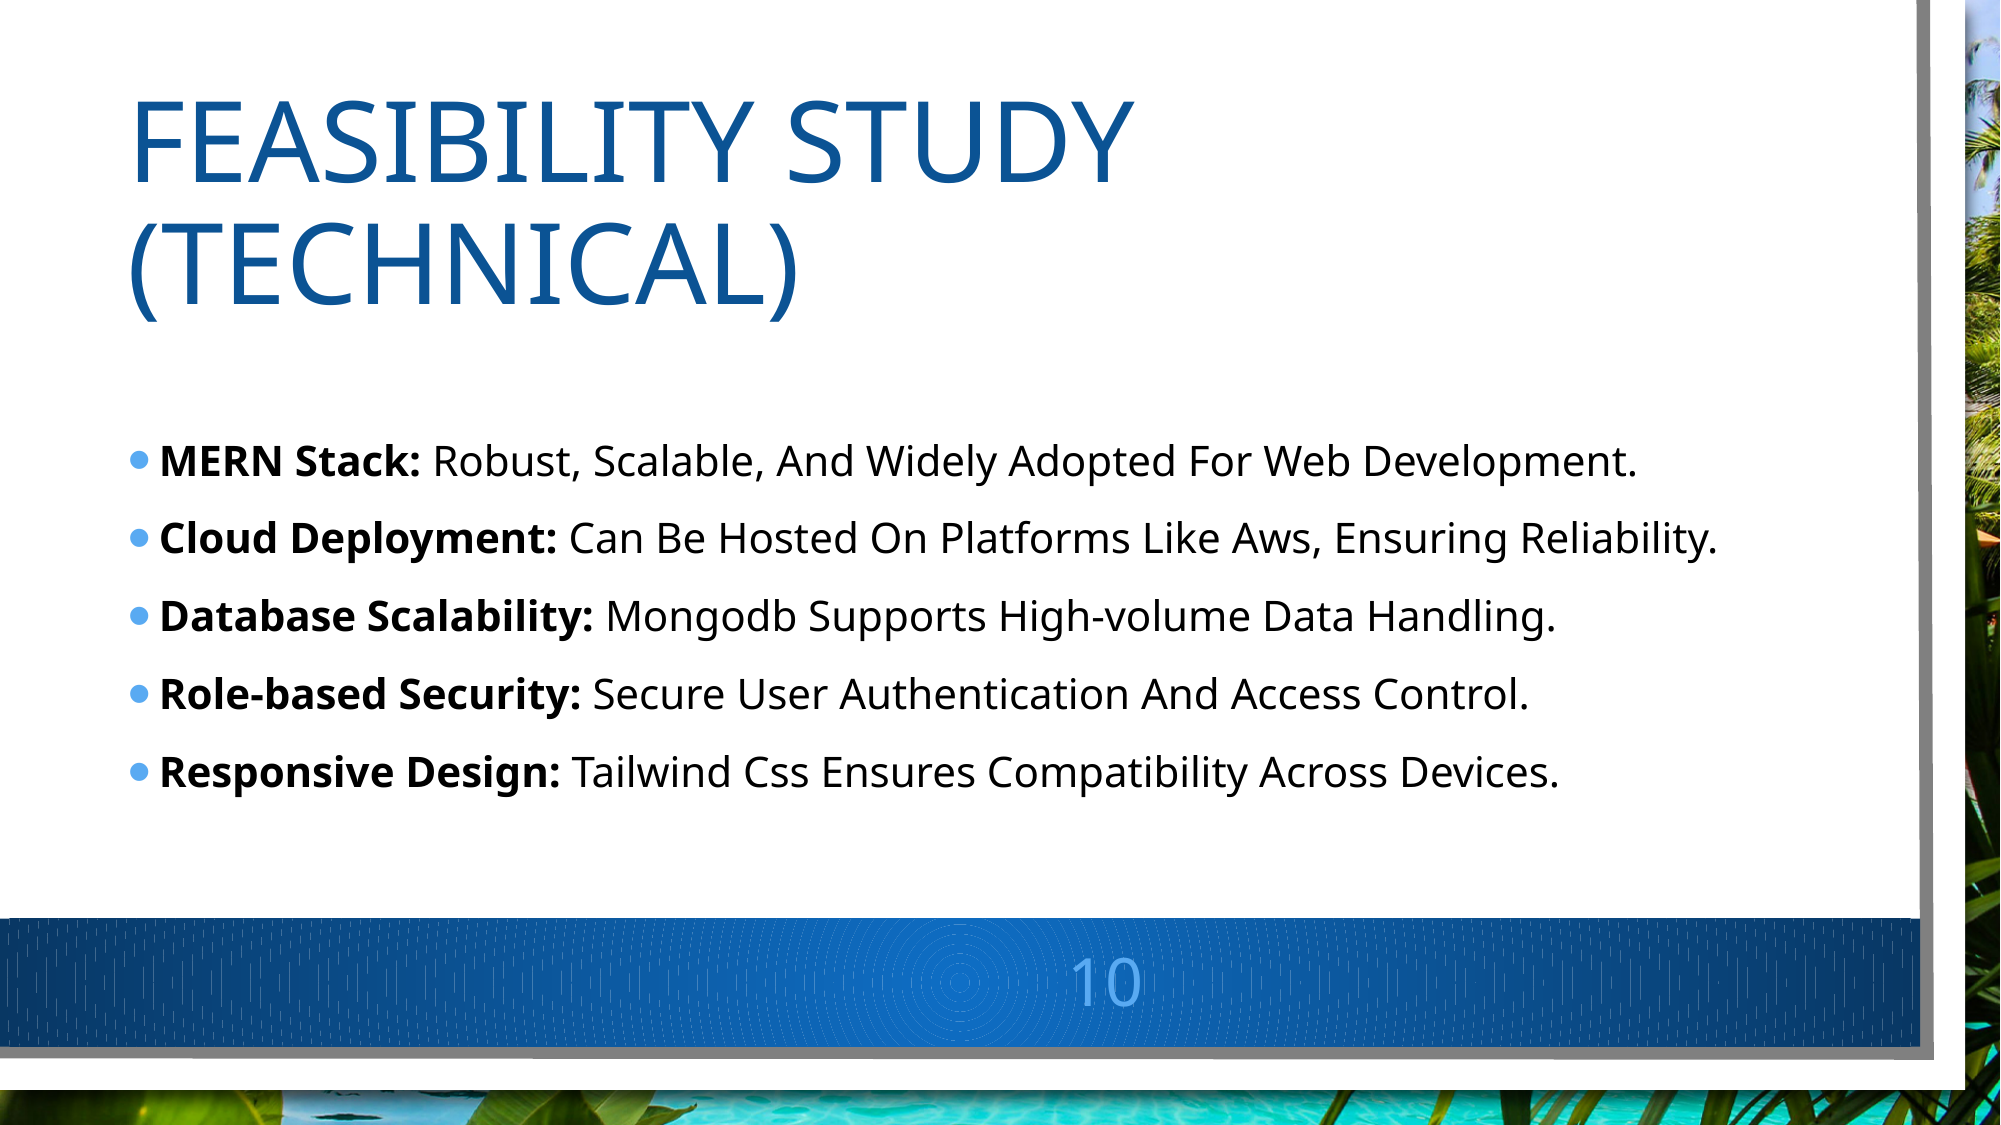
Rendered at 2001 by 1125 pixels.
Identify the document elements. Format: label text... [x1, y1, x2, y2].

slide_number 10 [1031, 944, 1181, 1027]
picture [0, 0, 2000, 1125]
list MERN Stack: Robust, Scalable, And Widely Adopted For Web Development. Cloud Deployment: Can Be Hosted On Platforms Like Aws, Ensuring Reliability. Database Scalability: Mongodb Supports High-volume Data Handling. Role-based Security: Secure User Authentication And Access Control. Responsive Design: Tailwind Css Ensures Compatibility Across Devices. [112, 338, 1818, 882]
title Feasibility Study (Technical) [112, 112, 1818, 302]
